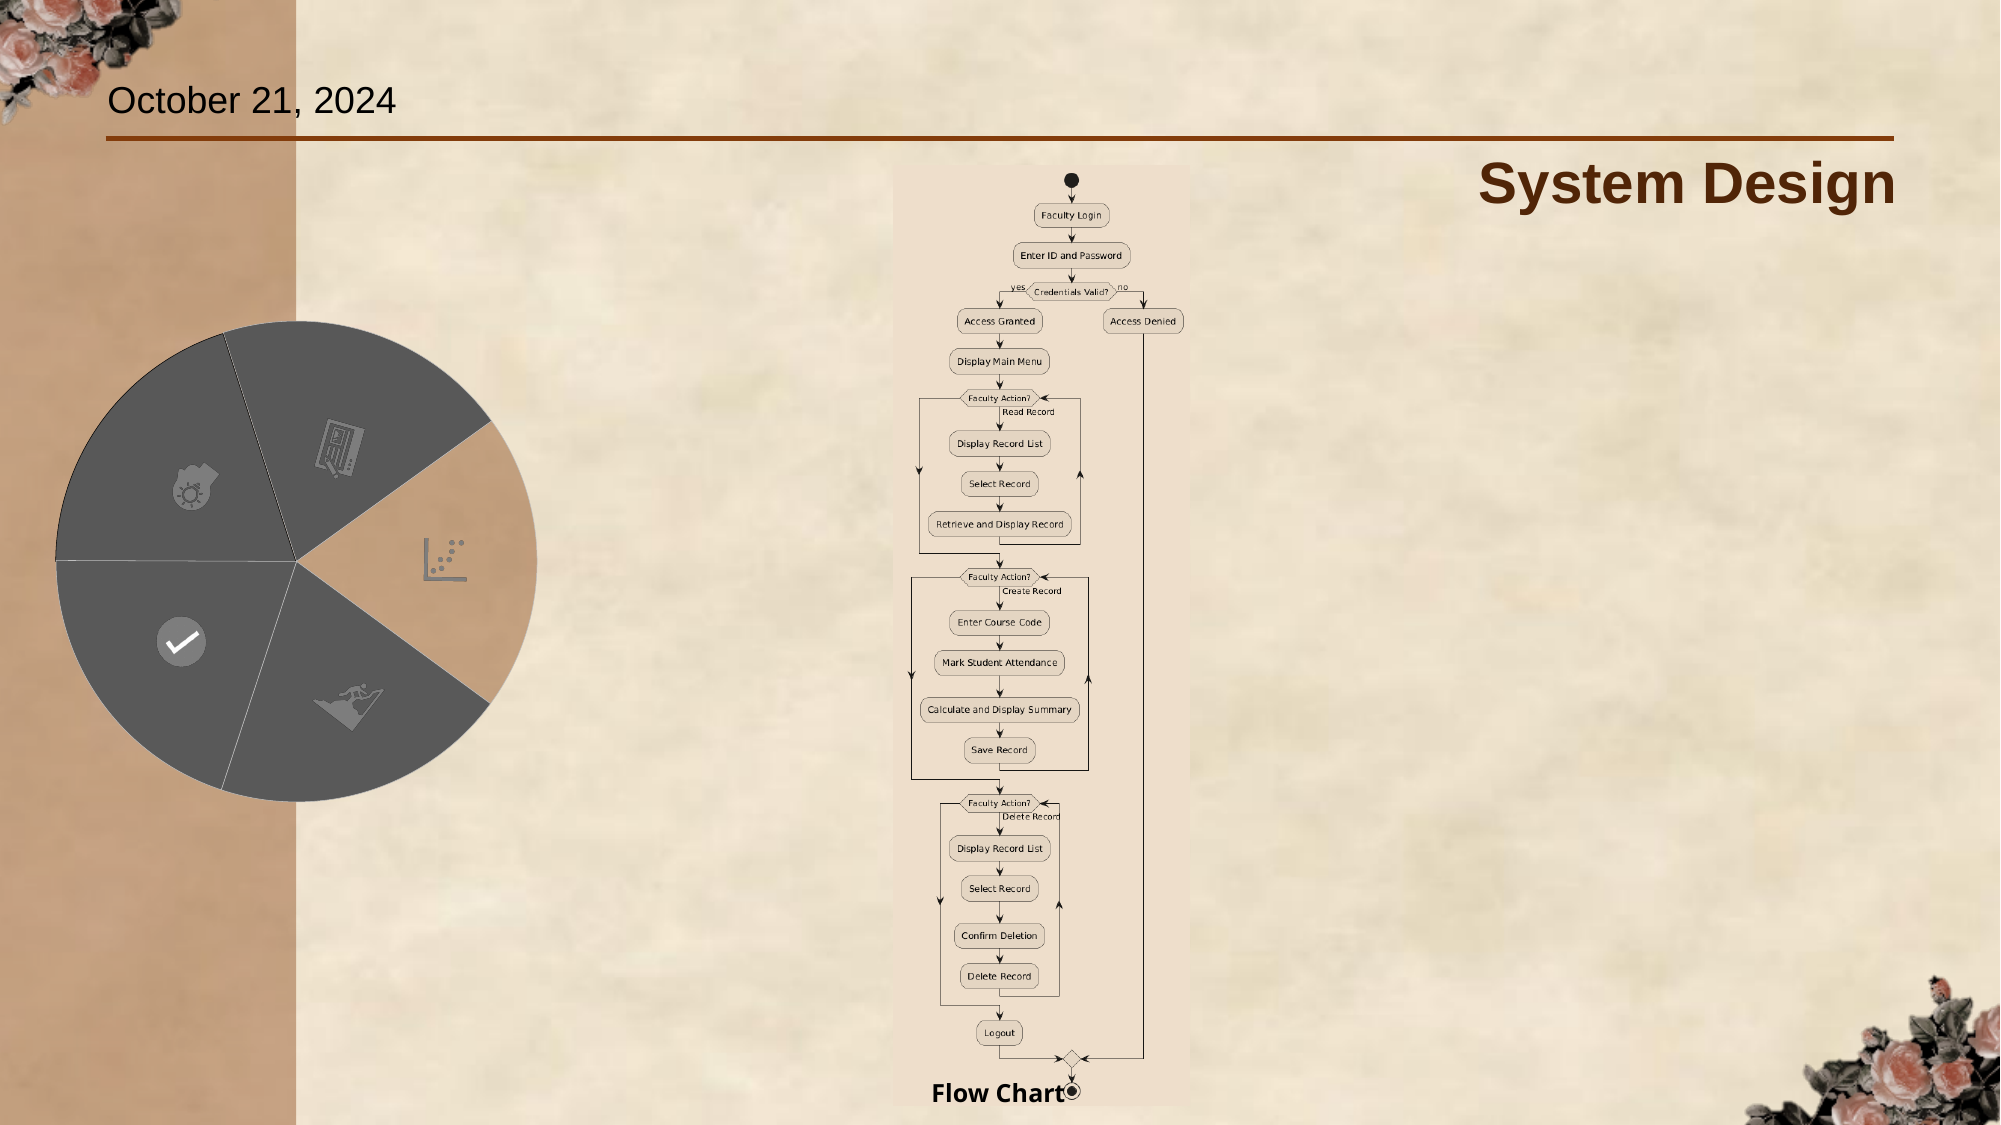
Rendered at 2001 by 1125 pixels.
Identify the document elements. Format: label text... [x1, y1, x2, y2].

text_box October 21, 2024 [337, 68, 593, 129]
text_box [0, 298, 297, 1125]
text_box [55, 320, 538, 803]
text_box System Design [1478, 144, 2000, 215]
picture [0, 0, 2001, 1125]
